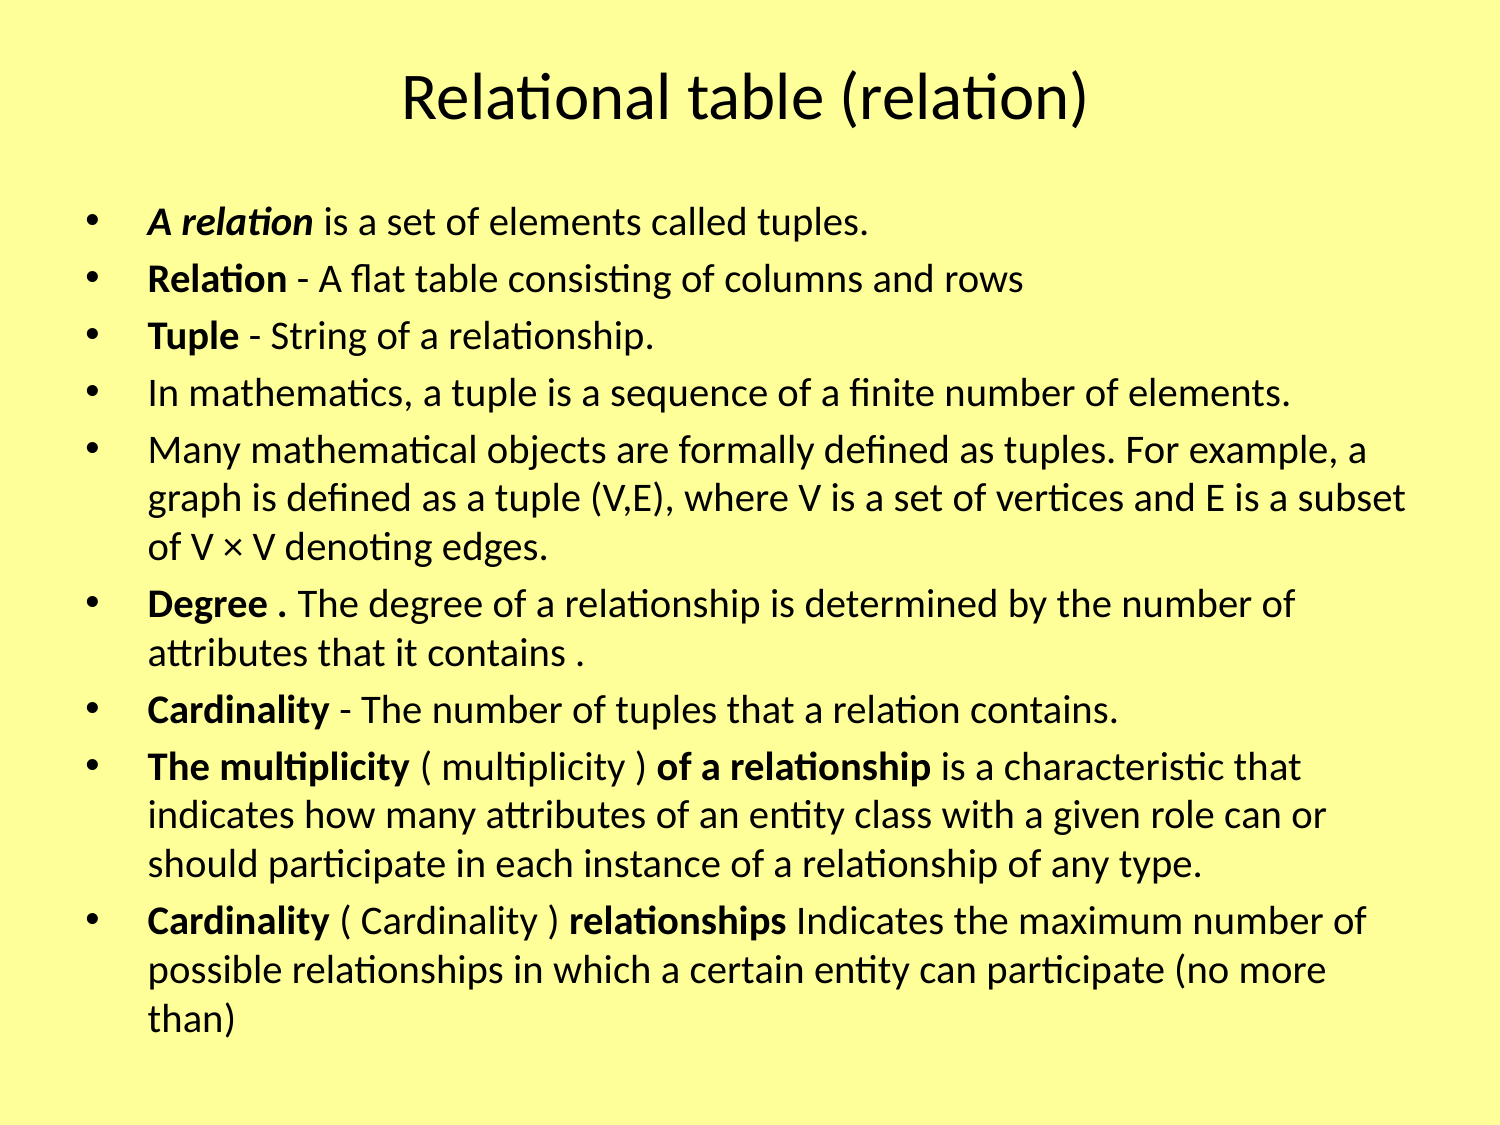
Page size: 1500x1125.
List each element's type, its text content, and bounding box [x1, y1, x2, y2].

list A relation is a set of elements called tuples. Relation - A flat table consisting of columns and rows Tuple - String of a relationship. In mathematics, a tuple is a sequence of a finite number of elements. Many mathematical objects are formally defined as tuples. For example, a graph is defined as a tuple (V,E), where V is a set of vertices and E is a subset of V × V denoting edges. Degree . The degree of a relationship is determined by the number of attributes that it contains . Cardinality - The number of tuples that a relation contains. The multiplicity ( multiplicity ) of a relationship is a characteristic that indicates how many attributes of an entity class with a given role can or should participate in each instance of a relationship of any type. Cardinality ( Cardinality ) relationships Indicates the maximum number of possible relationships in which a certain entity can participate (no more than) [70, 187, 1425, 1055]
title Relational table (relation) [75, 45, 1418, 141]
